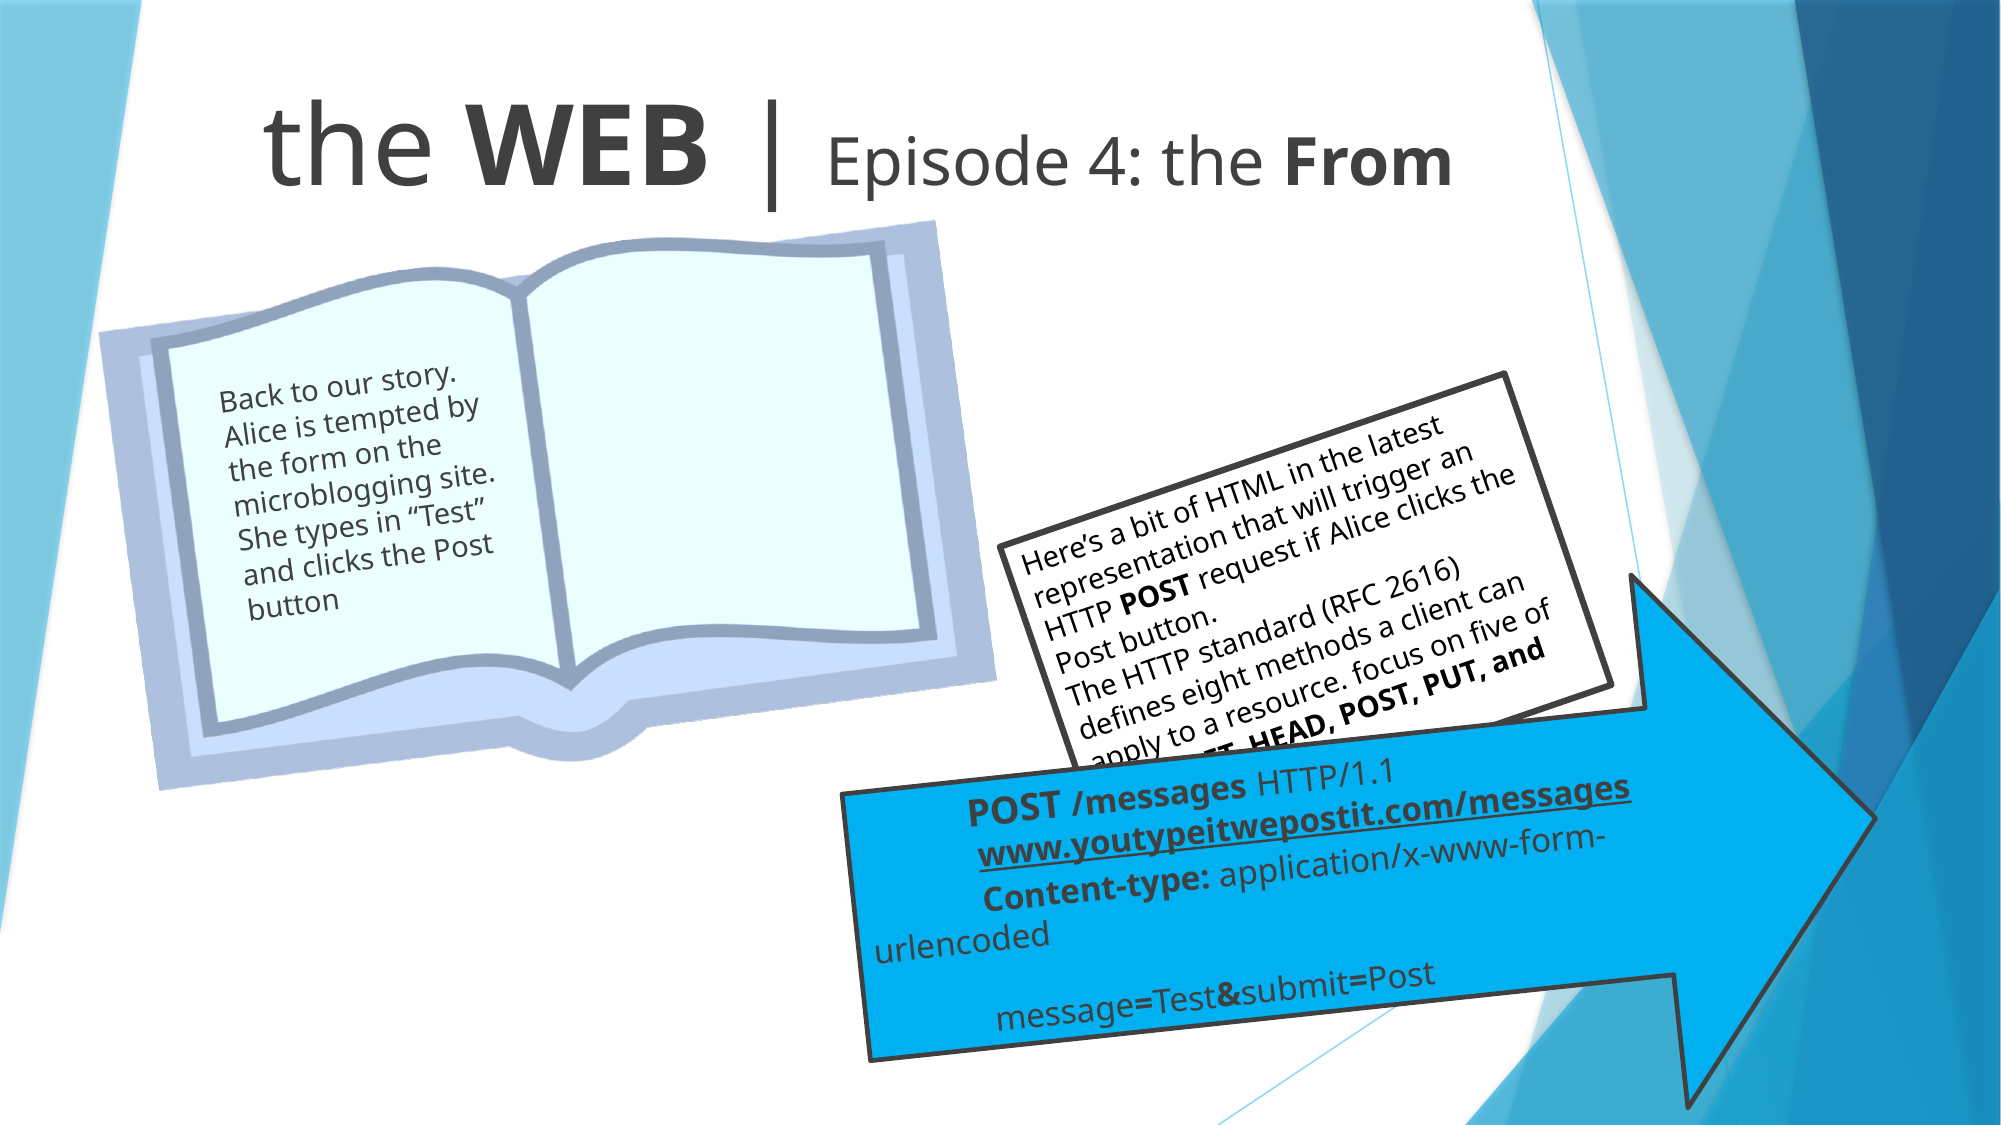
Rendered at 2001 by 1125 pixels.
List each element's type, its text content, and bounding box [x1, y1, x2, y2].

text_box Here’s a bit of HTML in the latest representation that will trigger an HTTP POST request if Alice clicks the Post button. The HTTP standard (RFC 2616) defines eight methods a client can apply to a resource. focus on five of them: GET, HEAD, POST, PUT, and DELETE. [999, 373, 1612, 767]
picture [96, 199, 999, 817]
title the WEB | Episode 4: the From [247, 56, 1553, 216]
text_box POST /messages HTTP/1.1 www.youtypeitwepostit.com/messages Content-type: application/x-www-form-urlencoded message=Test&submit=Post [840, 573, 1877, 1110]
